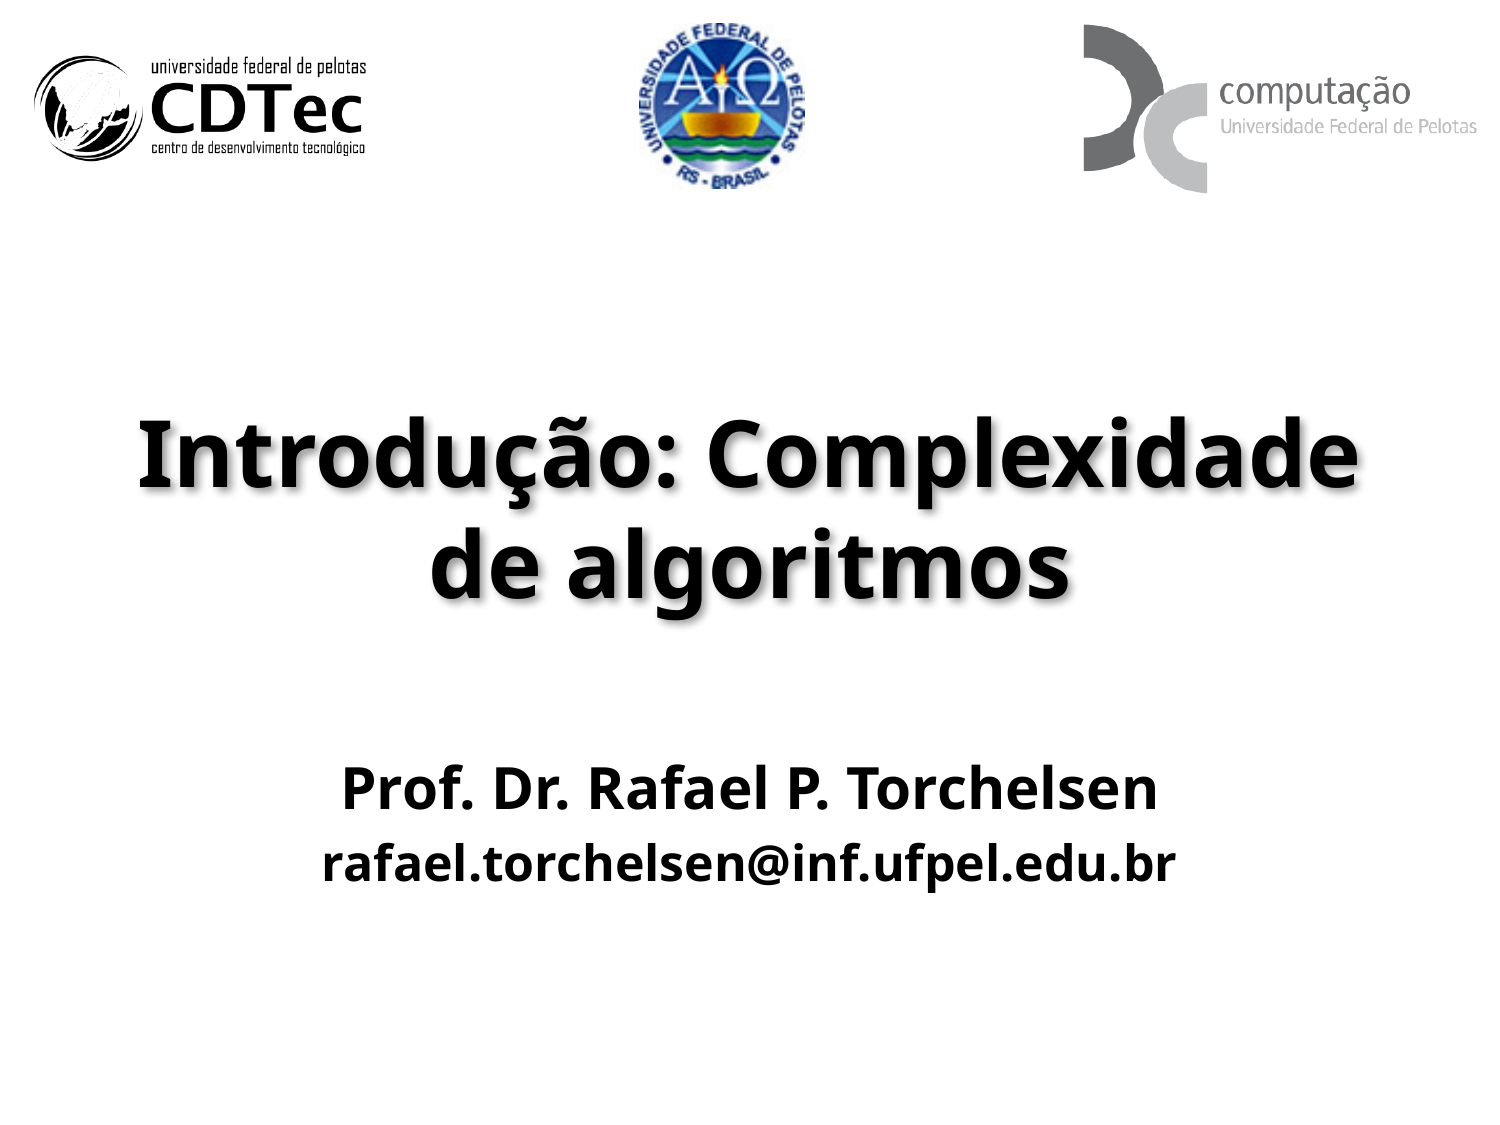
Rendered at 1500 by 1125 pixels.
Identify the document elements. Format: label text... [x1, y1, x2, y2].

picture [1077, 20, 1480, 197]
picture [639, 23, 805, 189]
subtitle Prof. Dr. Rafael P. Torchelsen rafael.torchelsen@inf.ufpel.edu.br [225, 743, 1275, 1032]
title Introdução: Complexidade de algoritmos [112, 385, 1388, 627]
picture [32, 54, 367, 162]
